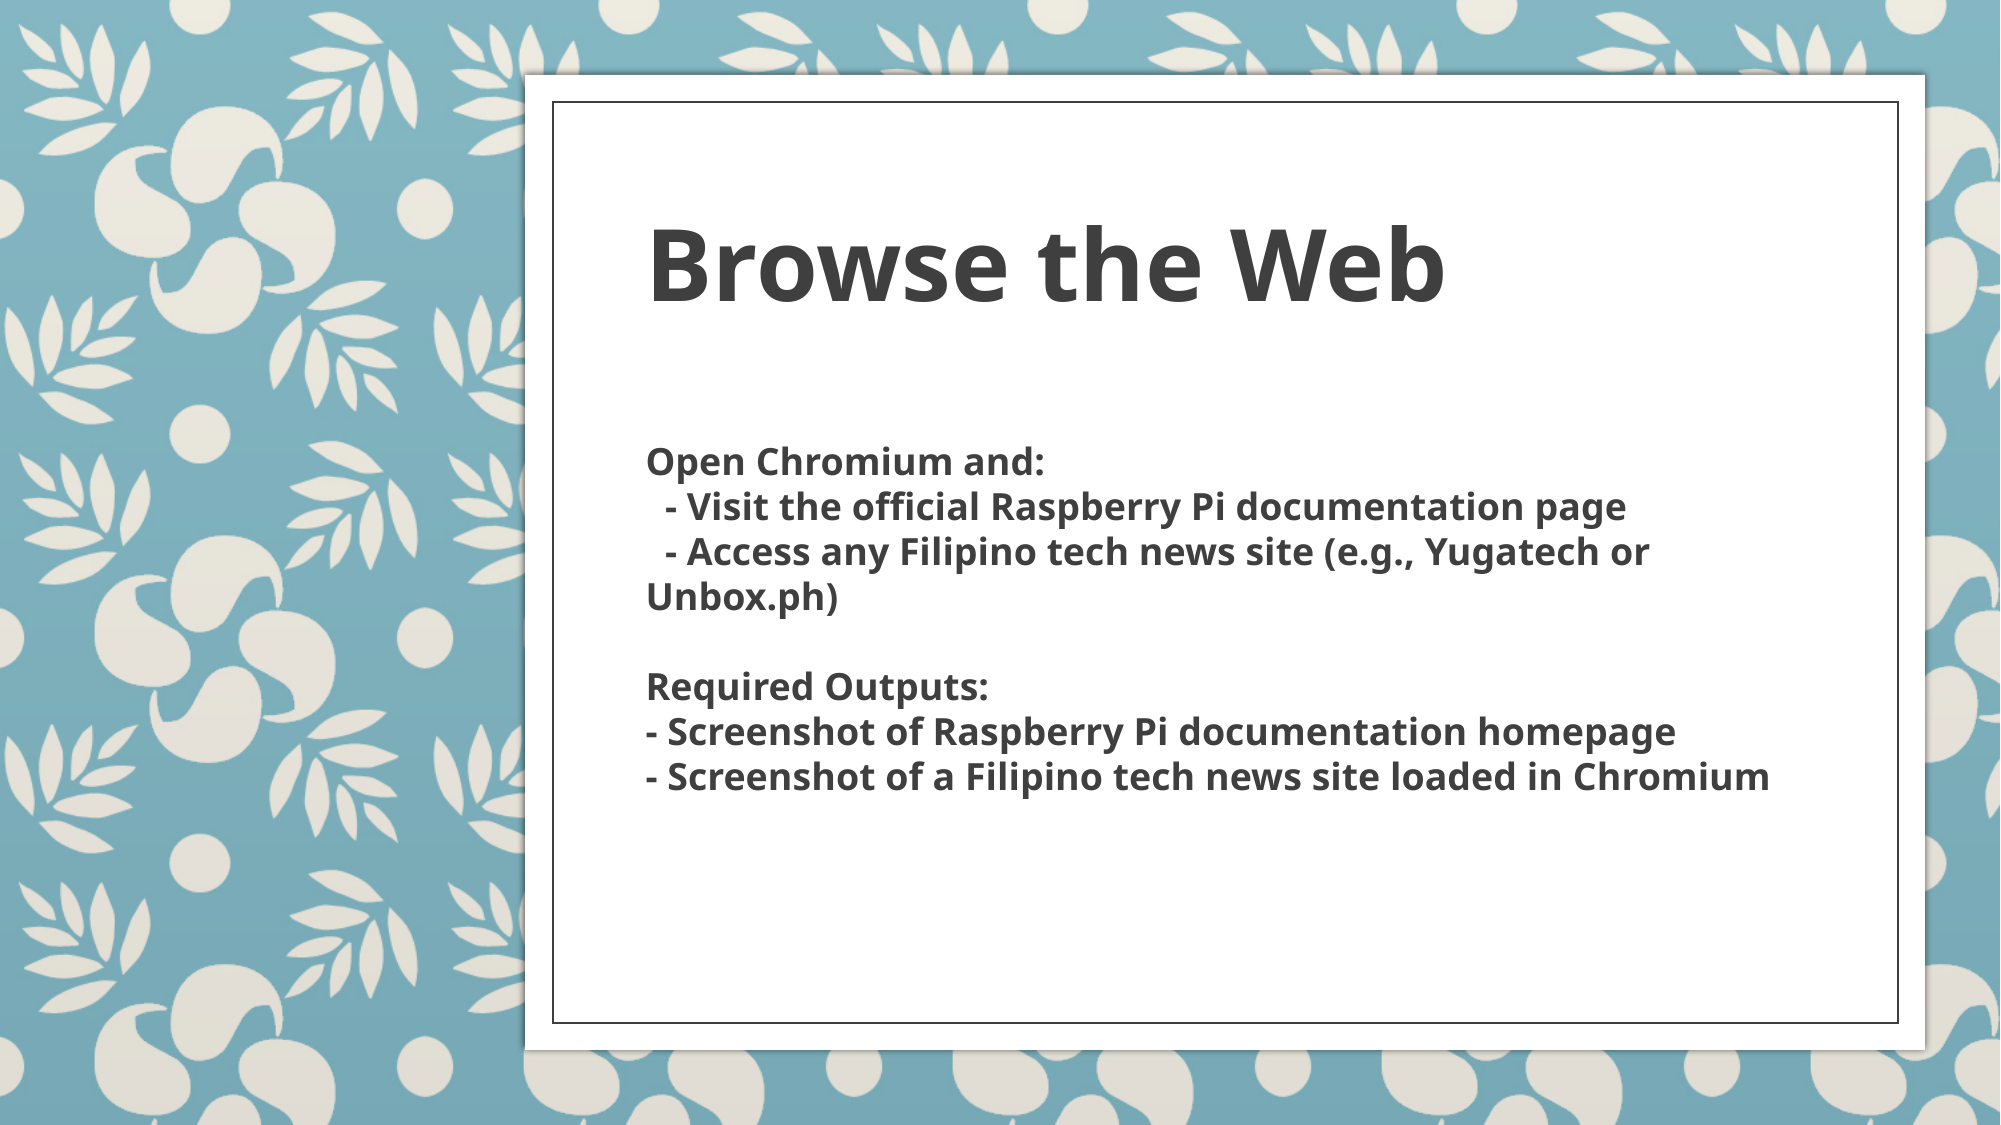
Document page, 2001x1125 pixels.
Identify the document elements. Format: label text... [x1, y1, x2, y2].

title Browse the Web [630, 144, 1848, 394]
text_box [553, 101, 1899, 1023]
text_box [525, 74, 1925, 1050]
list Open Chromium and: - Visit the official Raspberry Pi documentation page - Access any Filipino tech news site (e.g., Yugatech or Unbox.ph) Required Outputs: - Screenshot of Raspberry Pi documentation homepage - Screenshot of a Filipino tech news site loaded in Chromium [630, 430, 1820, 945]
text_box [0, 0, 2000, 1125]
